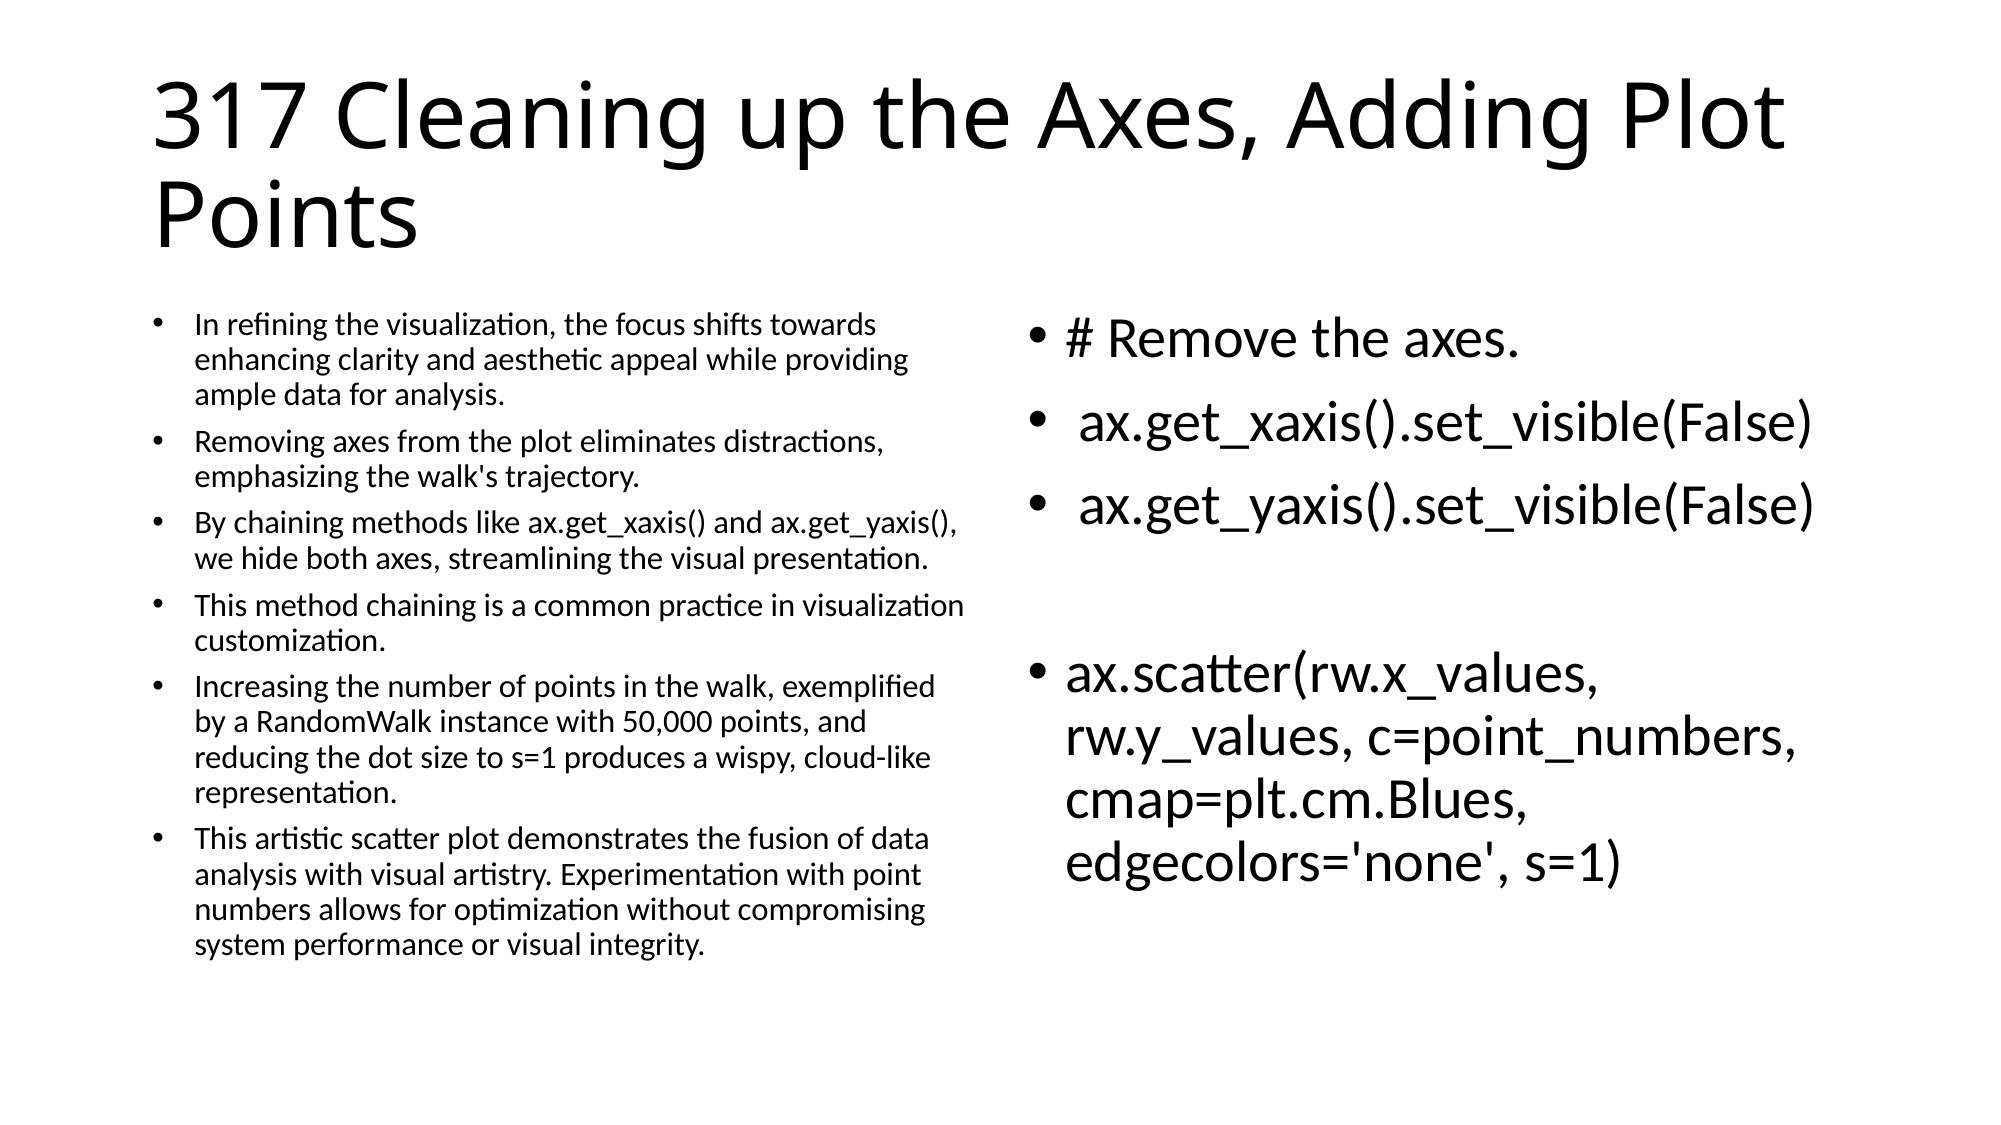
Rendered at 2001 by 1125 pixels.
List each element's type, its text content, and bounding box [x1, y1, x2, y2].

list In refining the visualization, the focus shifts towards enhancing clarity and aesthetic appeal while providing ample data for analysis. Removing axes from the plot eliminates distractions, emphasizing the walk's trajectory. By chaining methods like ax.get_xaxis() and ax.get_yaxis(), we hide both axes, streamlining the visual presentation. This method chaining is a common practice in visualization customization. Increasing the number of points in the walk, exemplified by a RandomWalk instance with 50,000 points, and reducing the dot size to s=1 produces a wispy, cloud-like representation. This artistic scatter plot demonstrates the fusion of data analysis with visual artistry. Experimentation with point numbers allows for optimization without compromising system performance or visual integrity. [137, 299, 988, 1014]
title 317 Cleaning up the Axes, Adding Plot Points [137, 59, 1863, 278]
list # Remove the axes. ax.get_xaxis().set_visible(False) ax.get_yaxis().set_visible(False) ax.scatter(rw.x_values, rw.y_values, c=point_numbers, cmap=plt.cm.Blues, edgecolors='none', s=1) [1012, 299, 1863, 1014]
